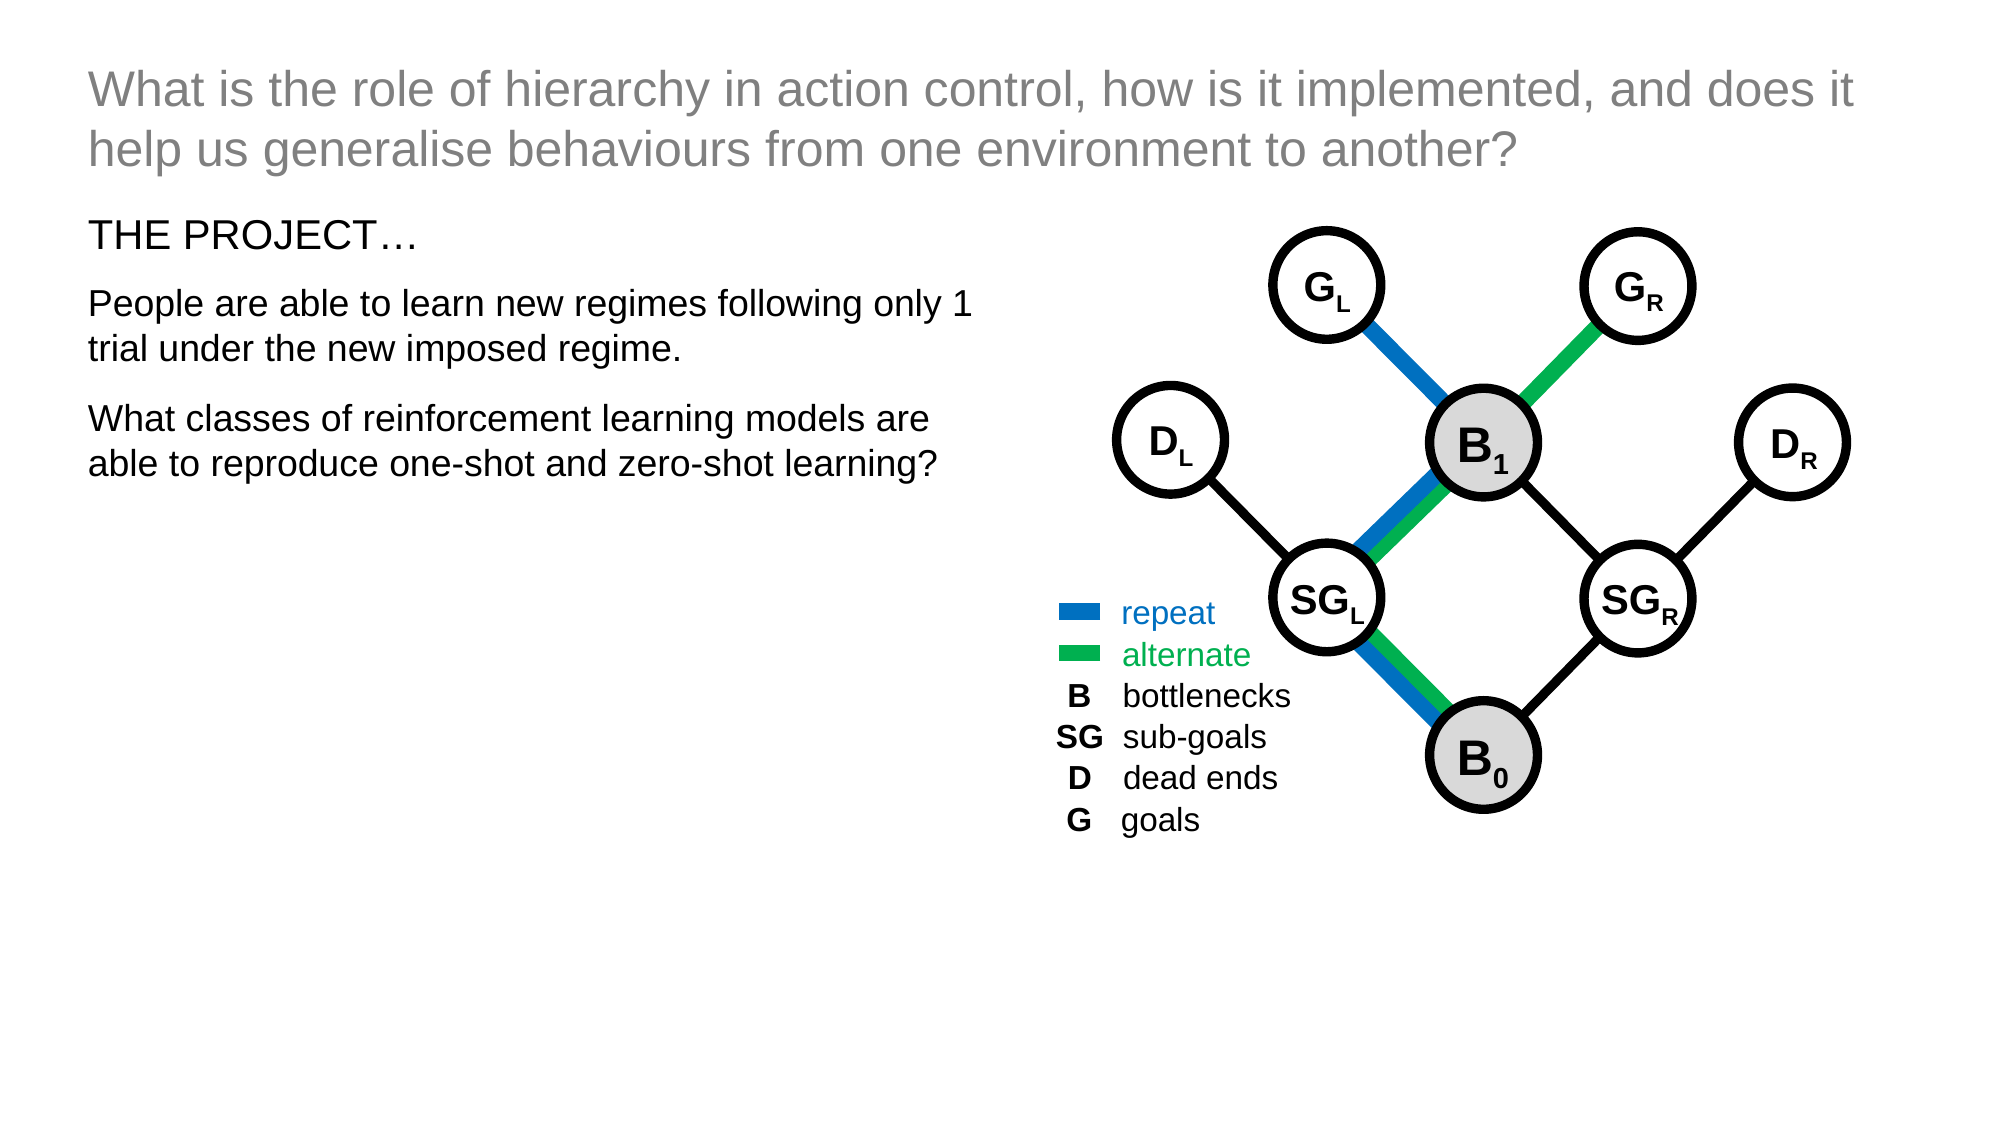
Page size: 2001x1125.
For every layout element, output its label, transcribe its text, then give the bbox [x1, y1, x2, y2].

text_box THE PROJECT… [73, 200, 621, 266]
text_box What is the role of hierarchy in action control, how is it implemented, and does it help us generalise behaviours from one environment to another? [73, 49, 1926, 185]
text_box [1040, 230, 1847, 847]
text_box People are able to learn new regimes following only 1 trial under the new imposed regime. What classes of reinforcement learning models are able to reproduce one-shot and zero-shot learning? [73, 272, 1025, 492]
